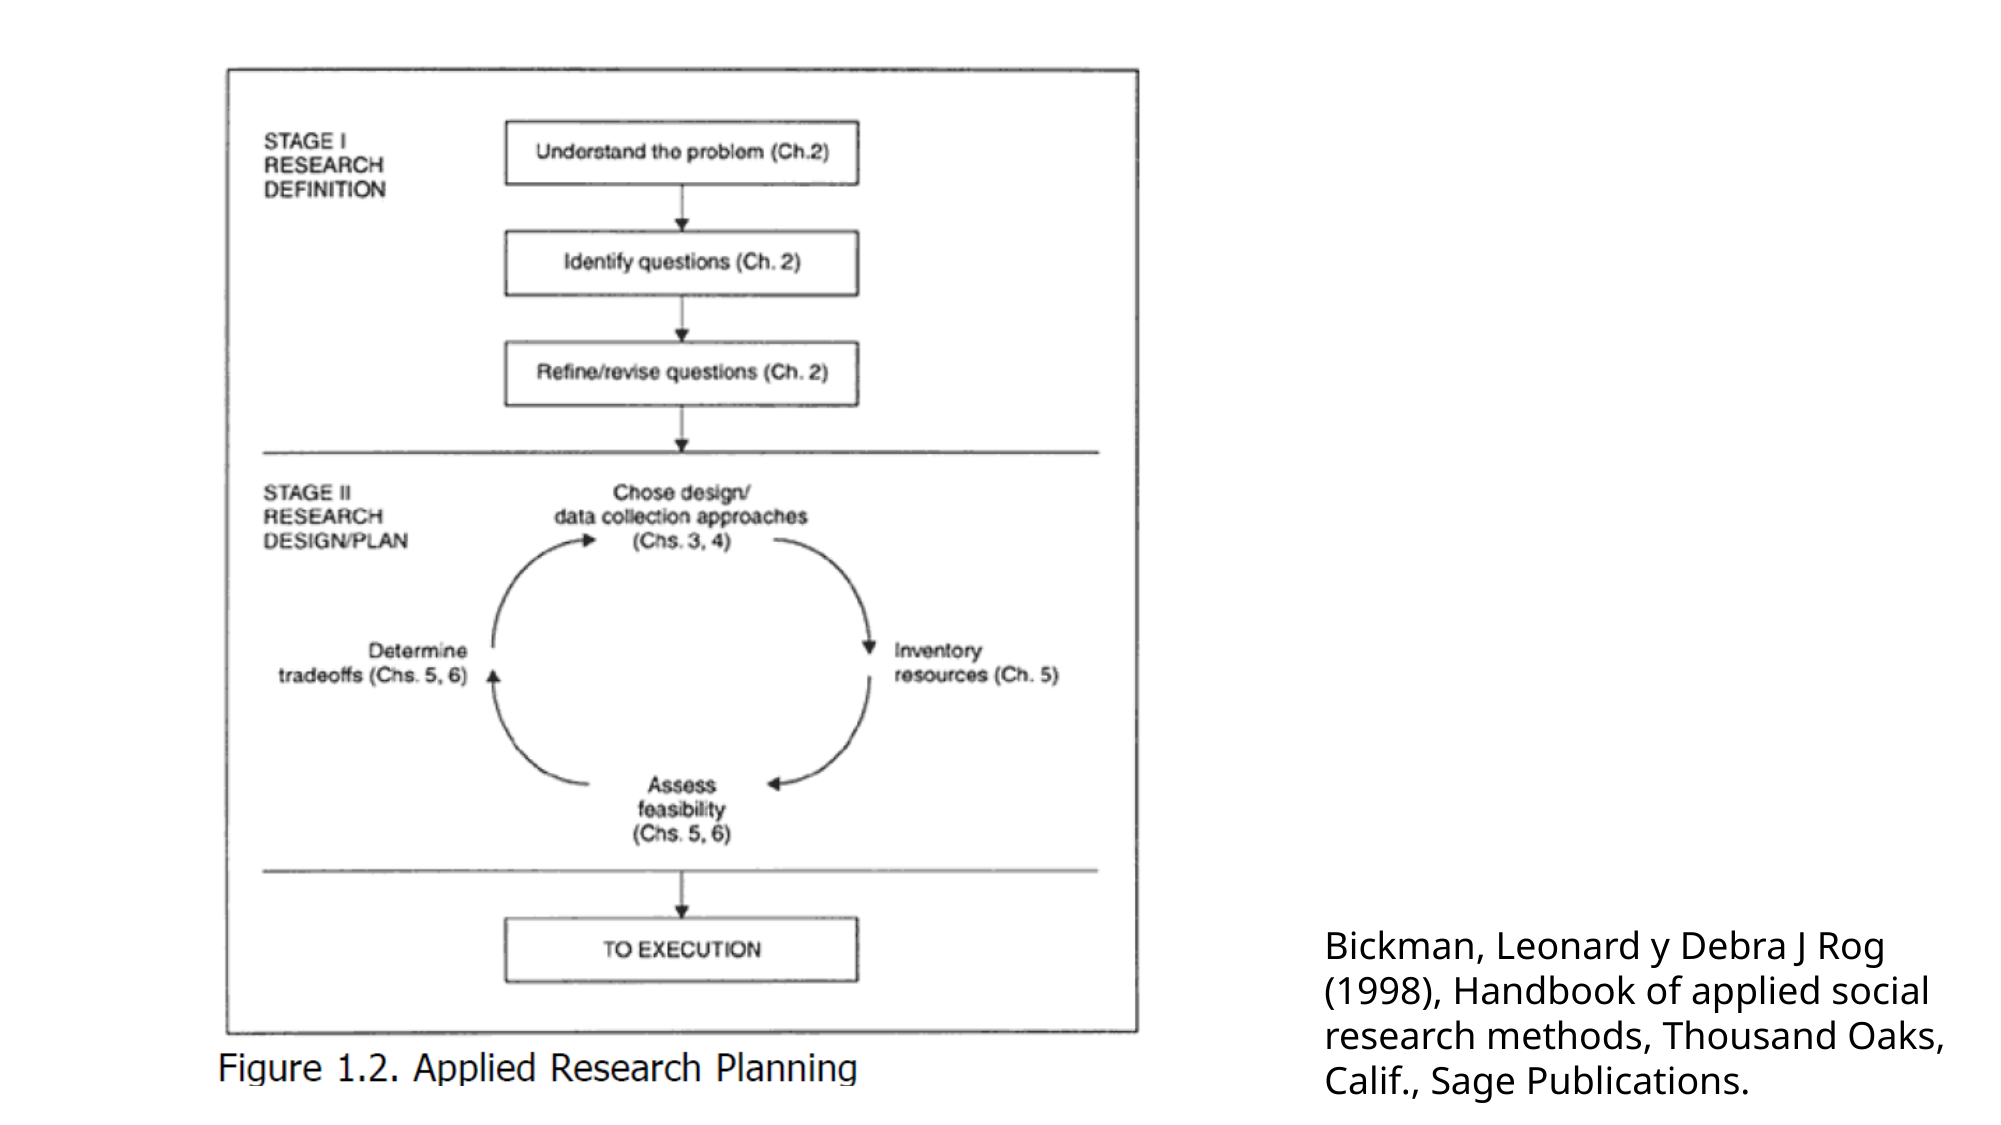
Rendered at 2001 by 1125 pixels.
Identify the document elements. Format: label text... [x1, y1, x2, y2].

picture [182, 59, 1179, 1086]
text_box Bickman, Leonard y Debra J Rog (1998), Handbook of applied social research methods, Thousand Oaks, Calif., Sage Publications. [1309, 914, 2000, 1110]
